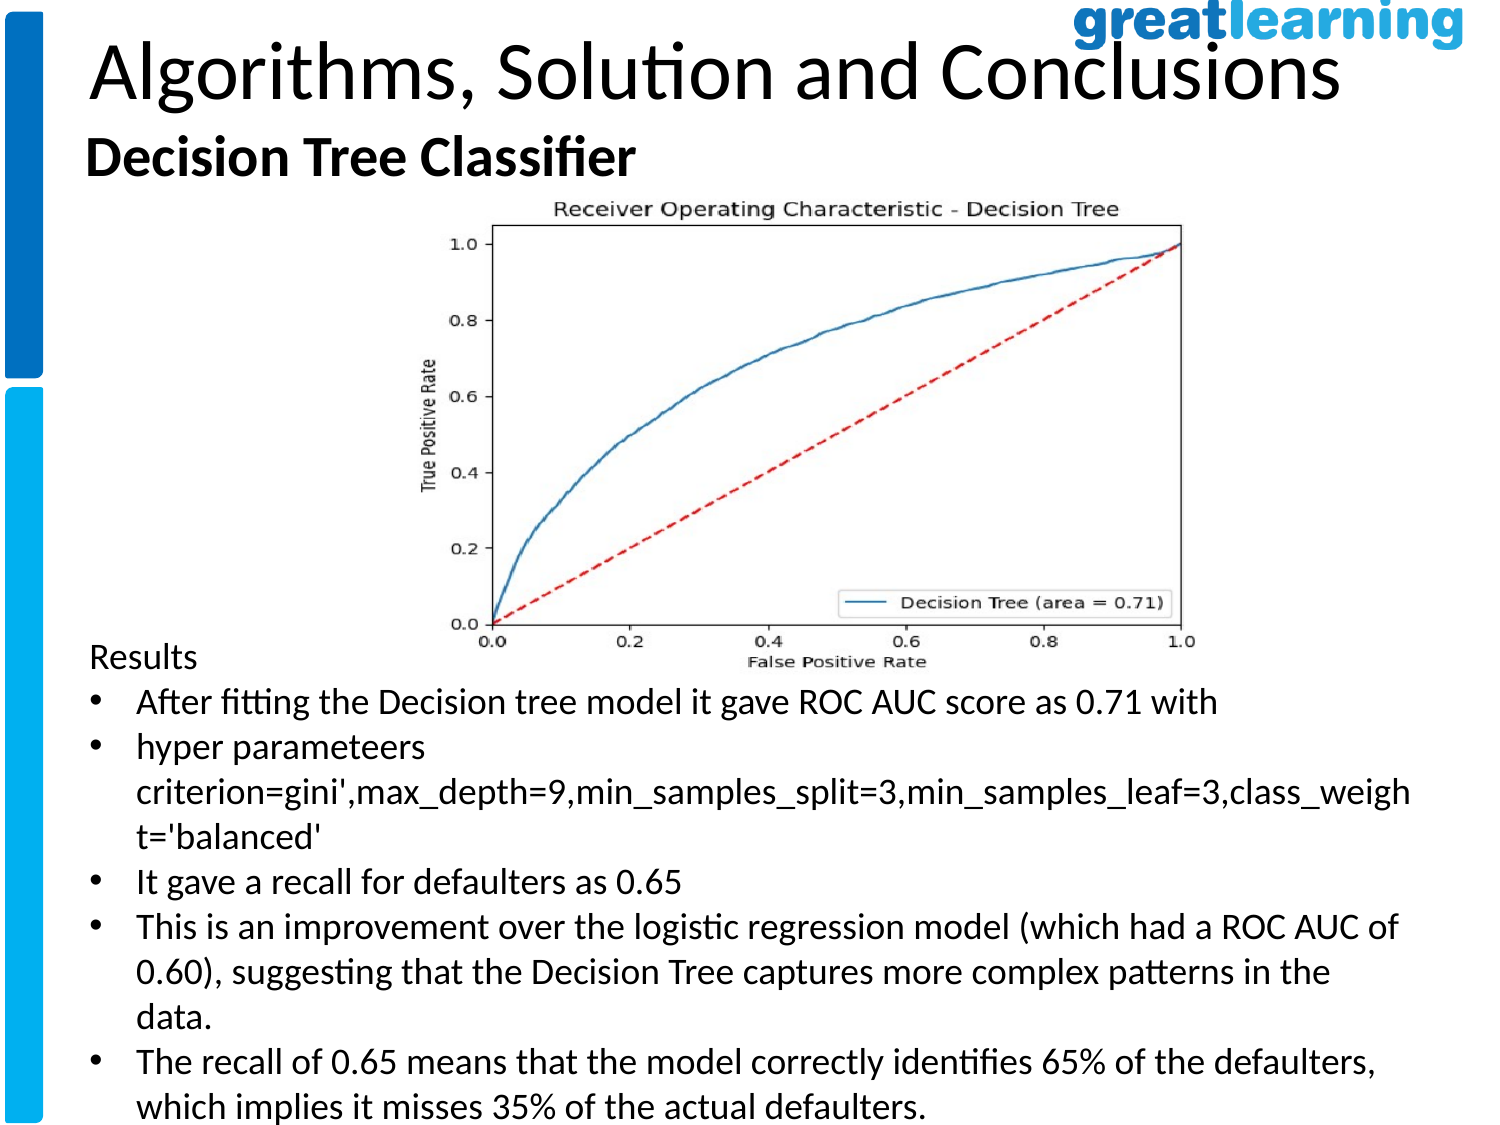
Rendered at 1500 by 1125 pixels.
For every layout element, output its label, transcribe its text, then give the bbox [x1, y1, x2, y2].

text_box Decision Tree Classifier [70, 110, 1021, 196]
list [387, 185, 1231, 683]
text_box Results After fitting the Decision tree model it gave ROC AUC score as 0.71 with hyper parameteers criterion=gini',max_depth=9,min_samples_split=3,min_samples_leaf=3,class_weight='balanced' It gave a recall for defaulters as 0.65 This is an improvement over the logistic regression model (which had a ROC AUC of 0.60), suggesting that the Decision Tree captures more complex patterns in the data. The recall of 0.65 means that the model correctly identifies 65% of the defaulters, which implies it misses 35% of the actual defaulters. [74, 624, 1428, 1062]
picture [1074, 0, 1463, 8]
text_box Algorithms, Solution and Conclusions [74, 8, 1475, 124]
